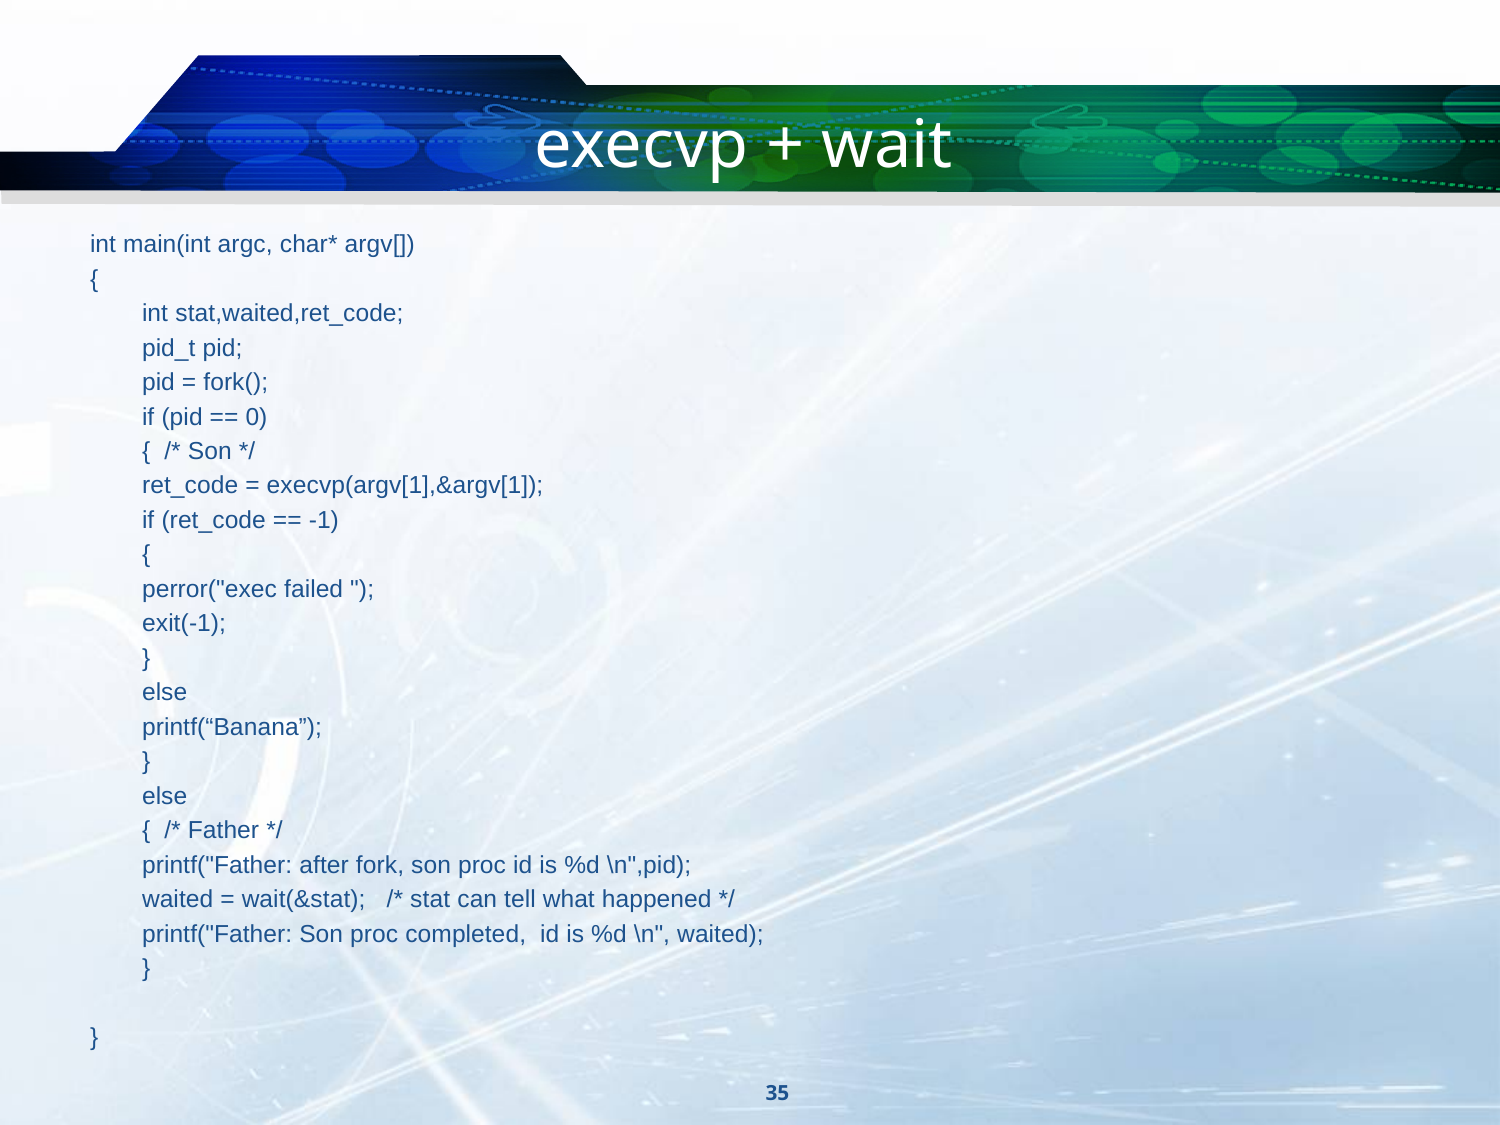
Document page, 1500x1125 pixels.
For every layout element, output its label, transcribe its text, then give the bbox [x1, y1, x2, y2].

title execvp + wait [99, 94, 1388, 188]
picture [0, 0, 1500, 1125]
list int main(int argc, char* argv[]) { int stat,waited,ret_code; pid_t pid; pid = fork(); if (pid == 0) { /* Son */ ret_code = execvp(argv[1],&argv[1]); if (ret_code == -1) { perror("exec failed "); exit(-1); } else printf(“Banana”); } else { /* Father */ printf("Father: after fork, son proc id is %d \n",pid); waited = wait(&stat); /* stat can tell what happened */ printf("Father: Son proc completed, id is %d \n", waited); } } [74, 220, 1426, 1064]
slide_number 35 [602, 1072, 953, 1125]
